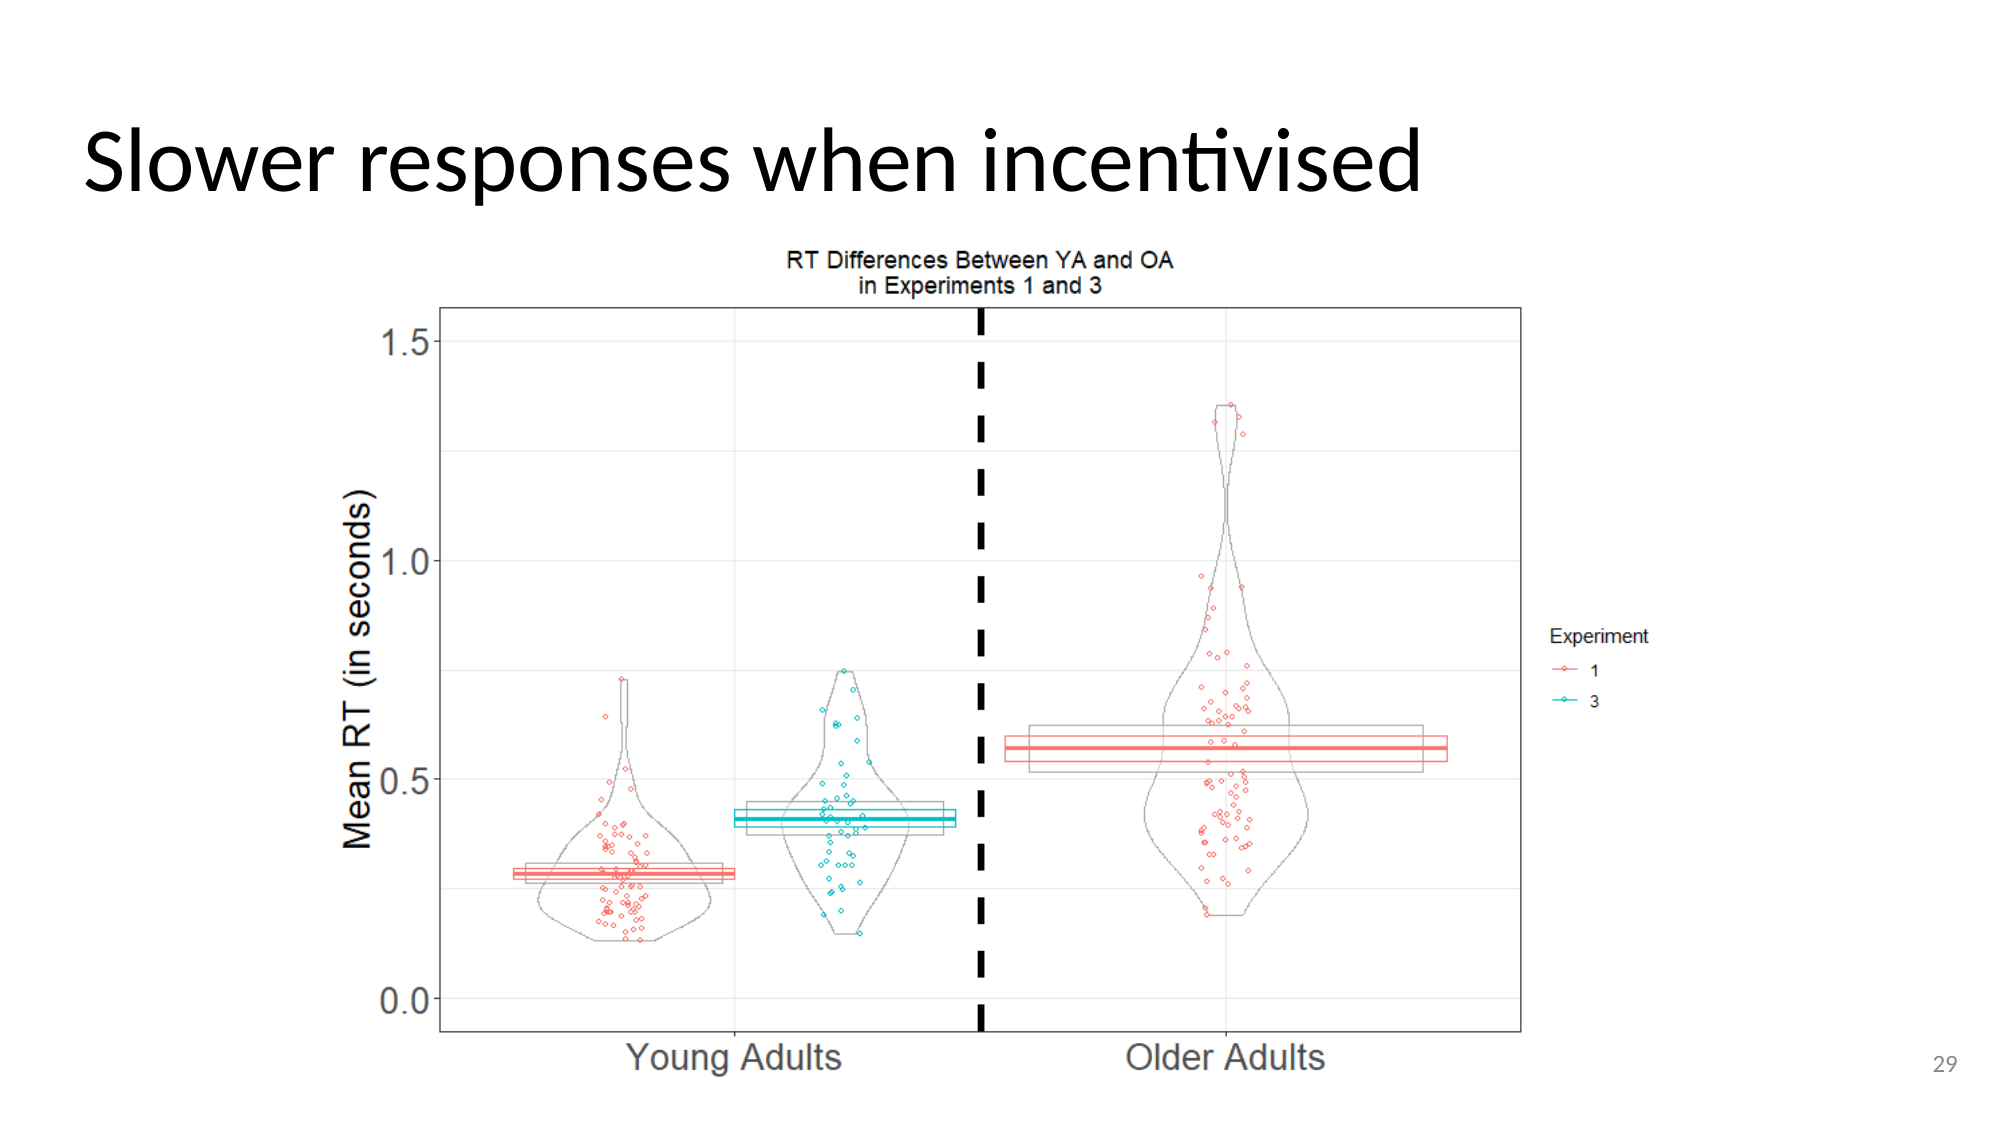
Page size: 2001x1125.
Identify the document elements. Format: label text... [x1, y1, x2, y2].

picture [331, 238, 1669, 1125]
title Slower responses when incentivised [68, 97, 1932, 223]
slide_number 29 [1853, 1019, 1974, 1106]
